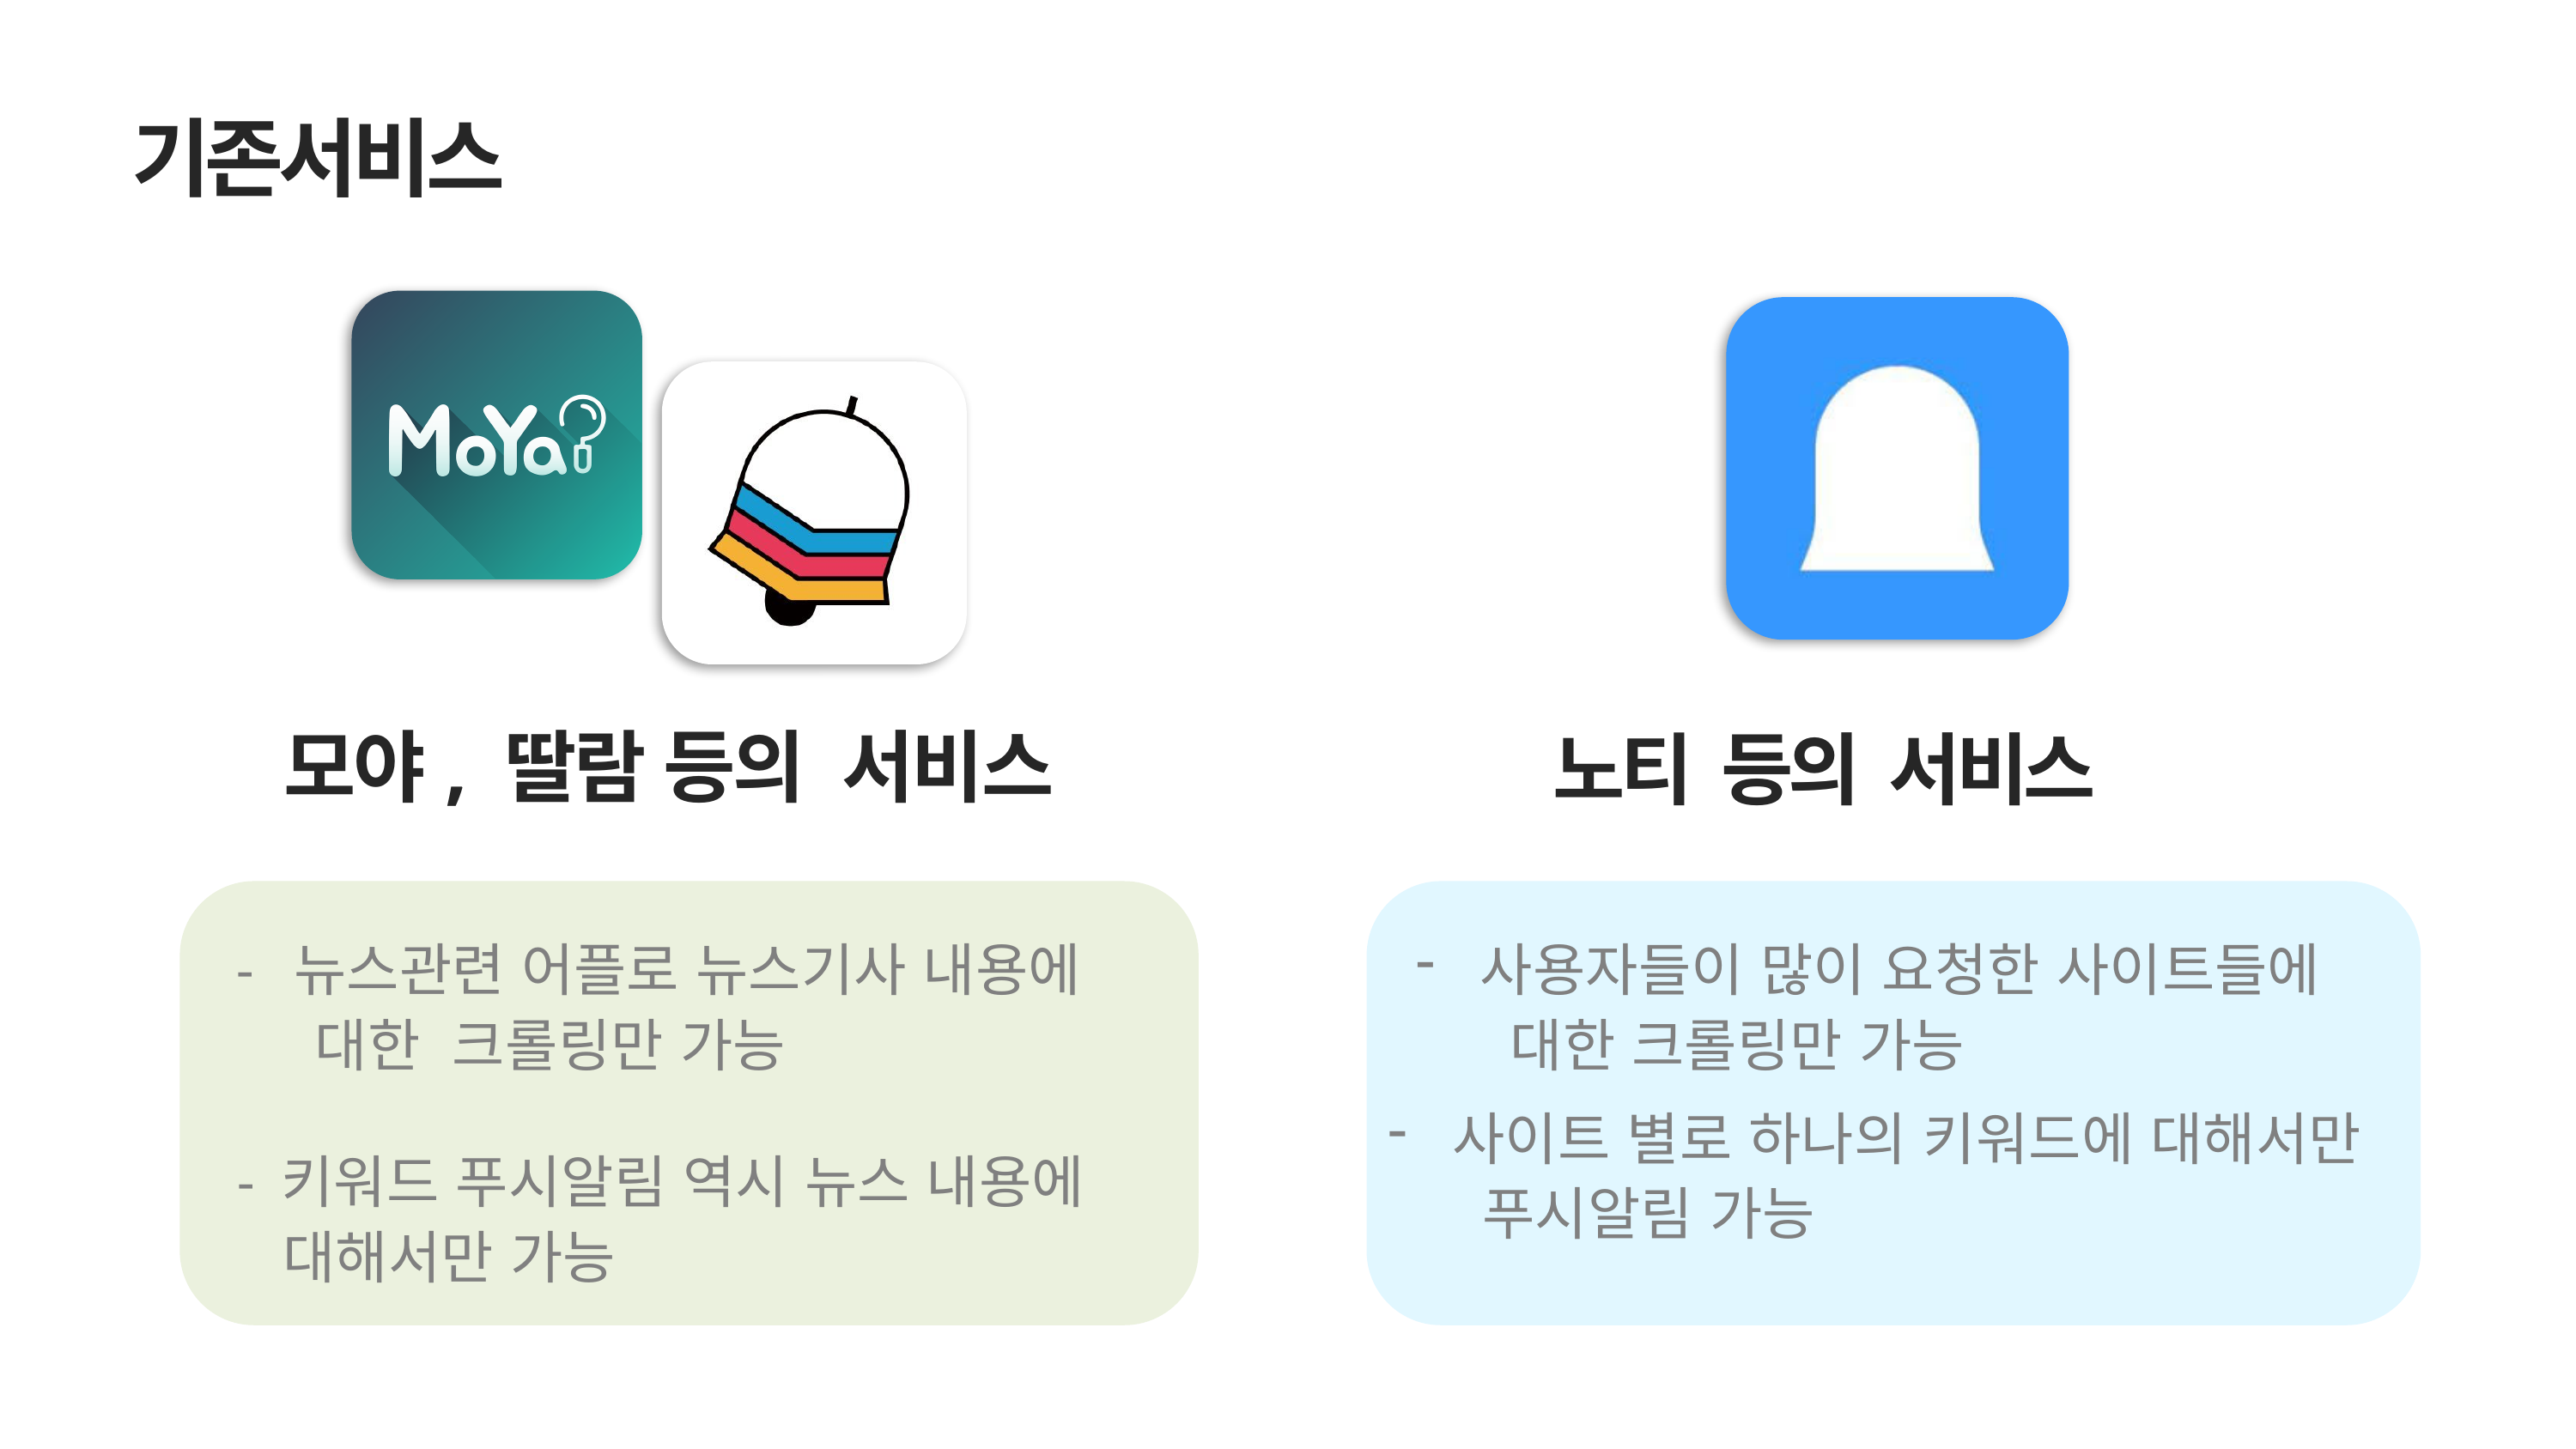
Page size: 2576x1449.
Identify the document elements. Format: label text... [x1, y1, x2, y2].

text_box 사용자들이 많이 요청한 사이트들에 대한 크롤링만 가능 [1403, 920, 2501, 1084]
text_box [178, 879, 1200, 1327]
picture [1726, 296, 2069, 640]
text_box - 키워드 푸시알림 역시 뉴스 내용에 대해서만 가능 [223, 1132, 1224, 1297]
text_box 사이트 별로 하나의 키워드에 대해서만 푸시알림 가능 [1375, 1088, 2576, 1253]
text_box - 뉴스관련 어플로 뉴스기사 내용에 대한 크롤링만 가능 [223, 920, 1163, 1084]
picture [351, 290, 643, 580]
text_box 기존서비스 [118, 97, 1162, 298]
text_box 모야, 딸람 등의 서비스 [270, 711, 1178, 807]
text_box [1364, 879, 2423, 1327]
picture [661, 361, 968, 665]
text_box 노티 등의 서비스 [1540, 713, 2255, 847]
